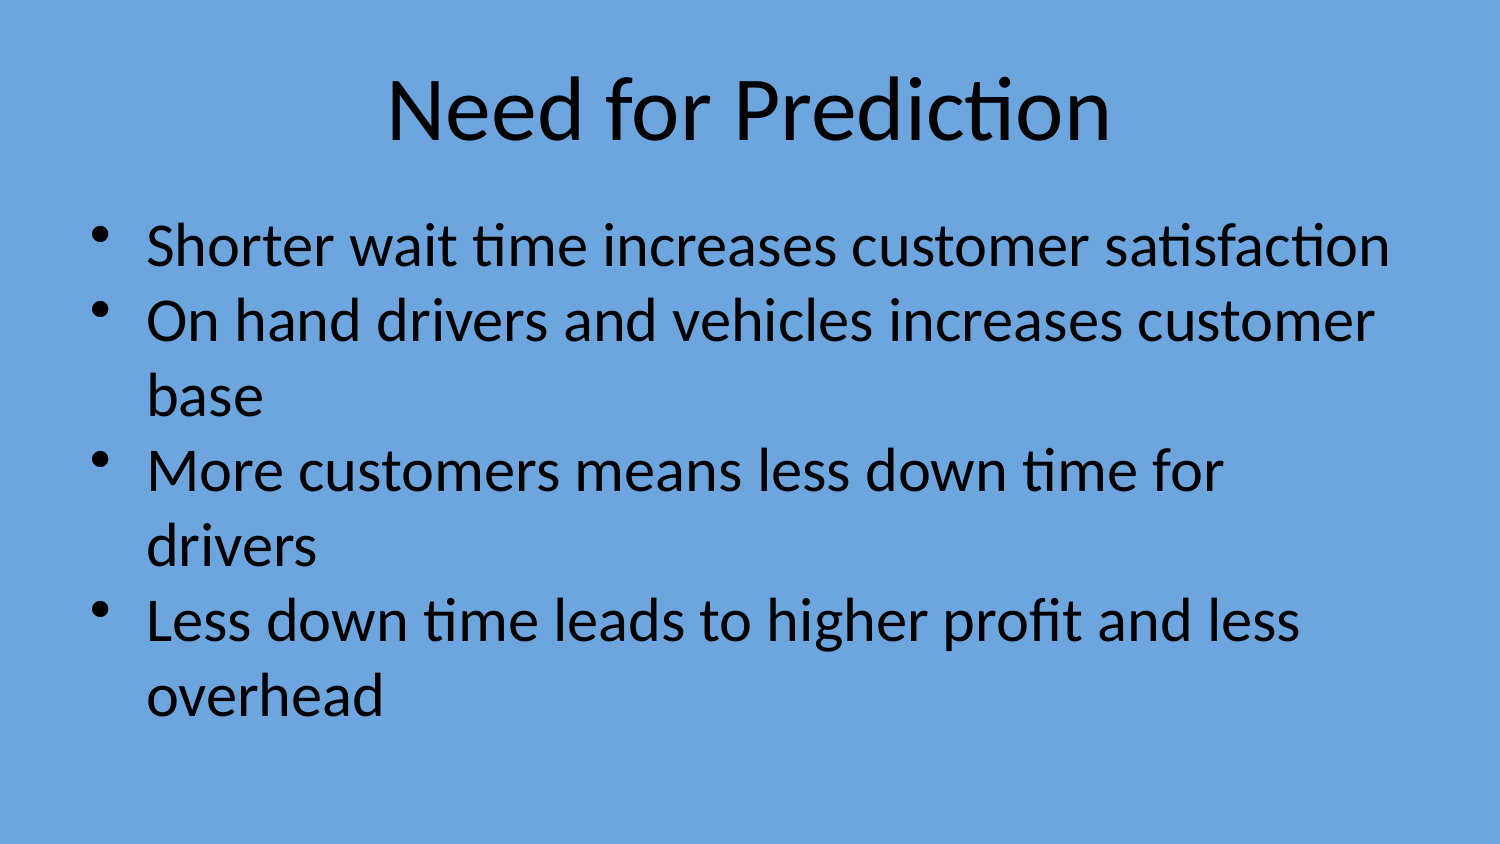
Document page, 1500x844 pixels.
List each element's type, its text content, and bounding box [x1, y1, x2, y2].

title Need for Prediction [75, 33, 1425, 175]
list Shorter wait time increases customer satisfaction On hand drivers and vehicles increases customer base More customers means less down time for drivers Less down time leads to higher profit and less overhead [75, 196, 1425, 754]
